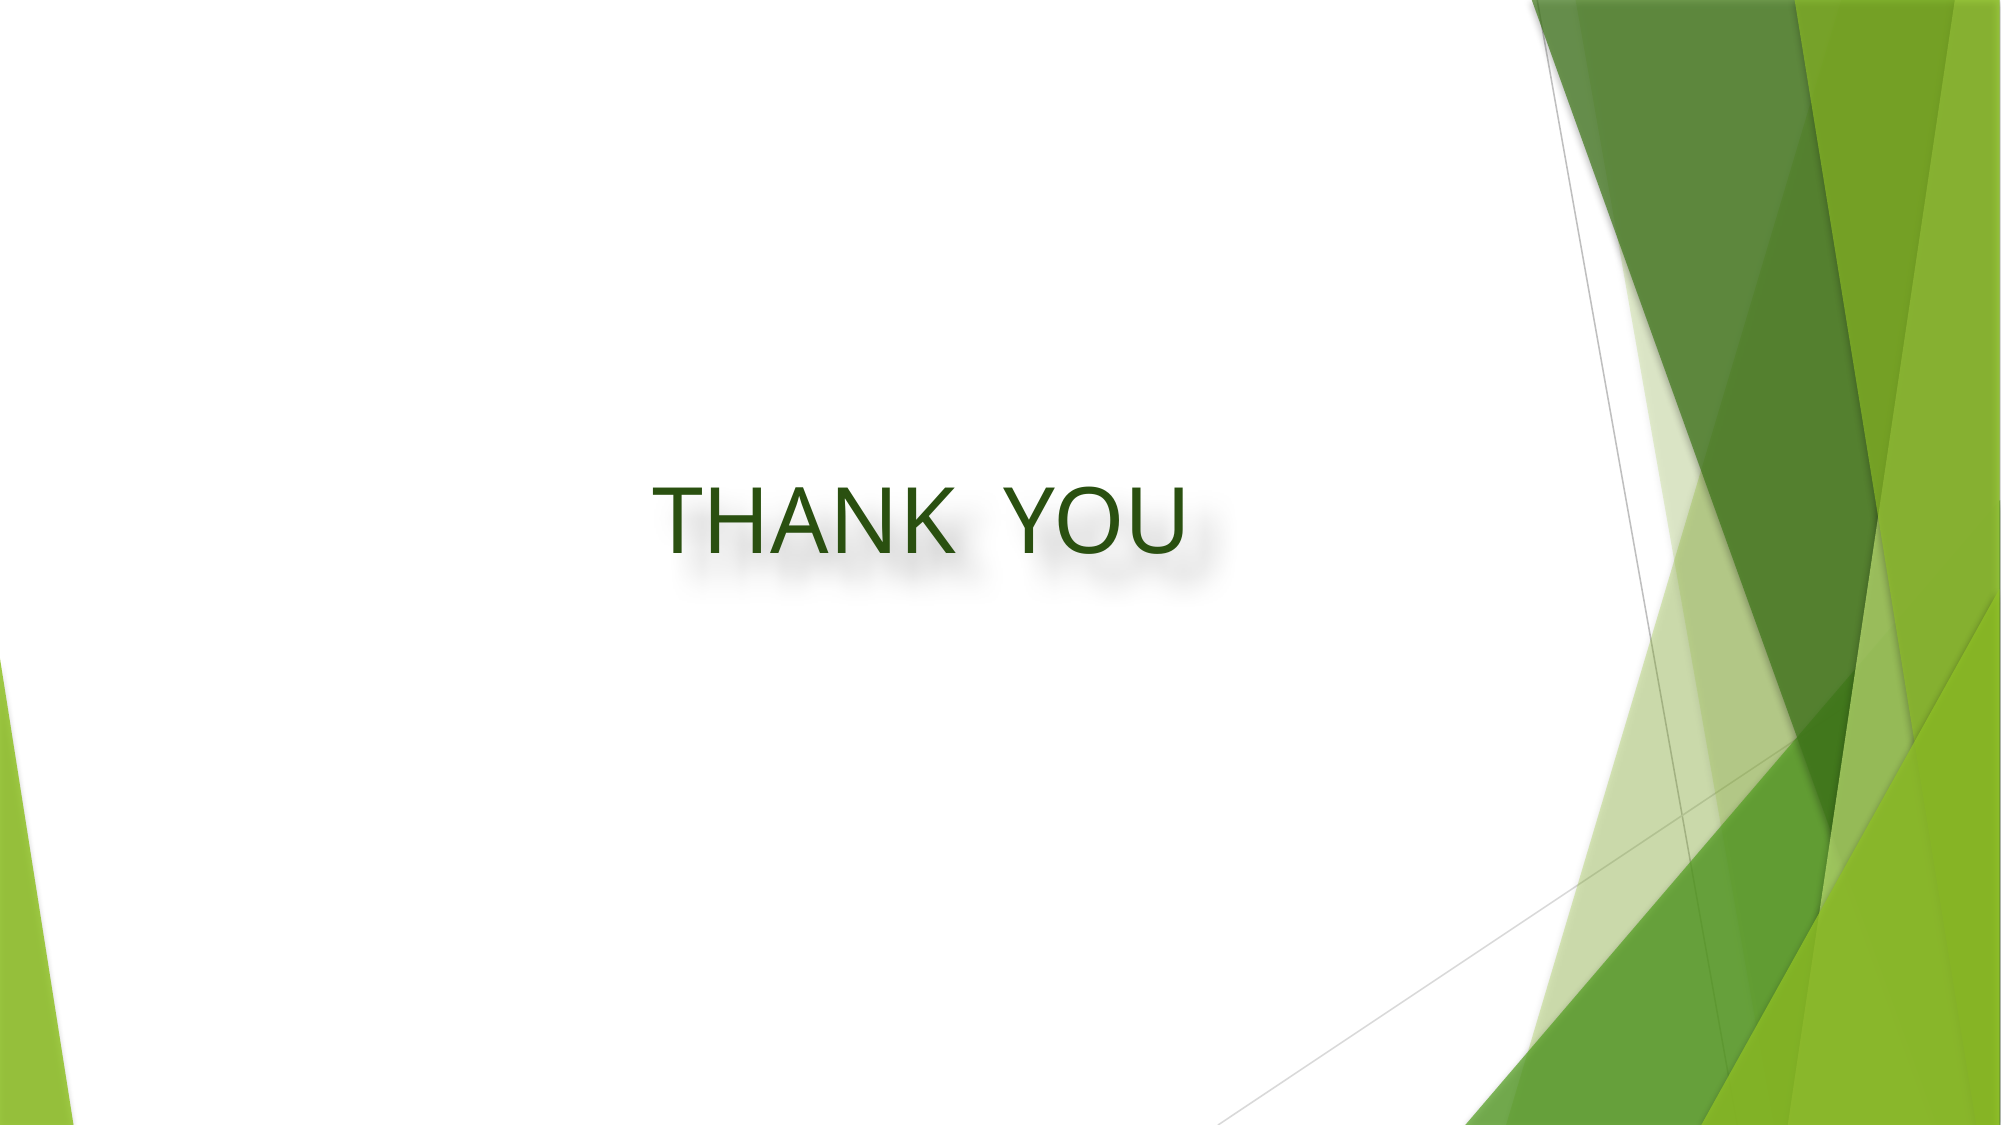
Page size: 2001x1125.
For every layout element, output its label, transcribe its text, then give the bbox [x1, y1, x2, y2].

title THANK YOU [217, 454, 1628, 671]
